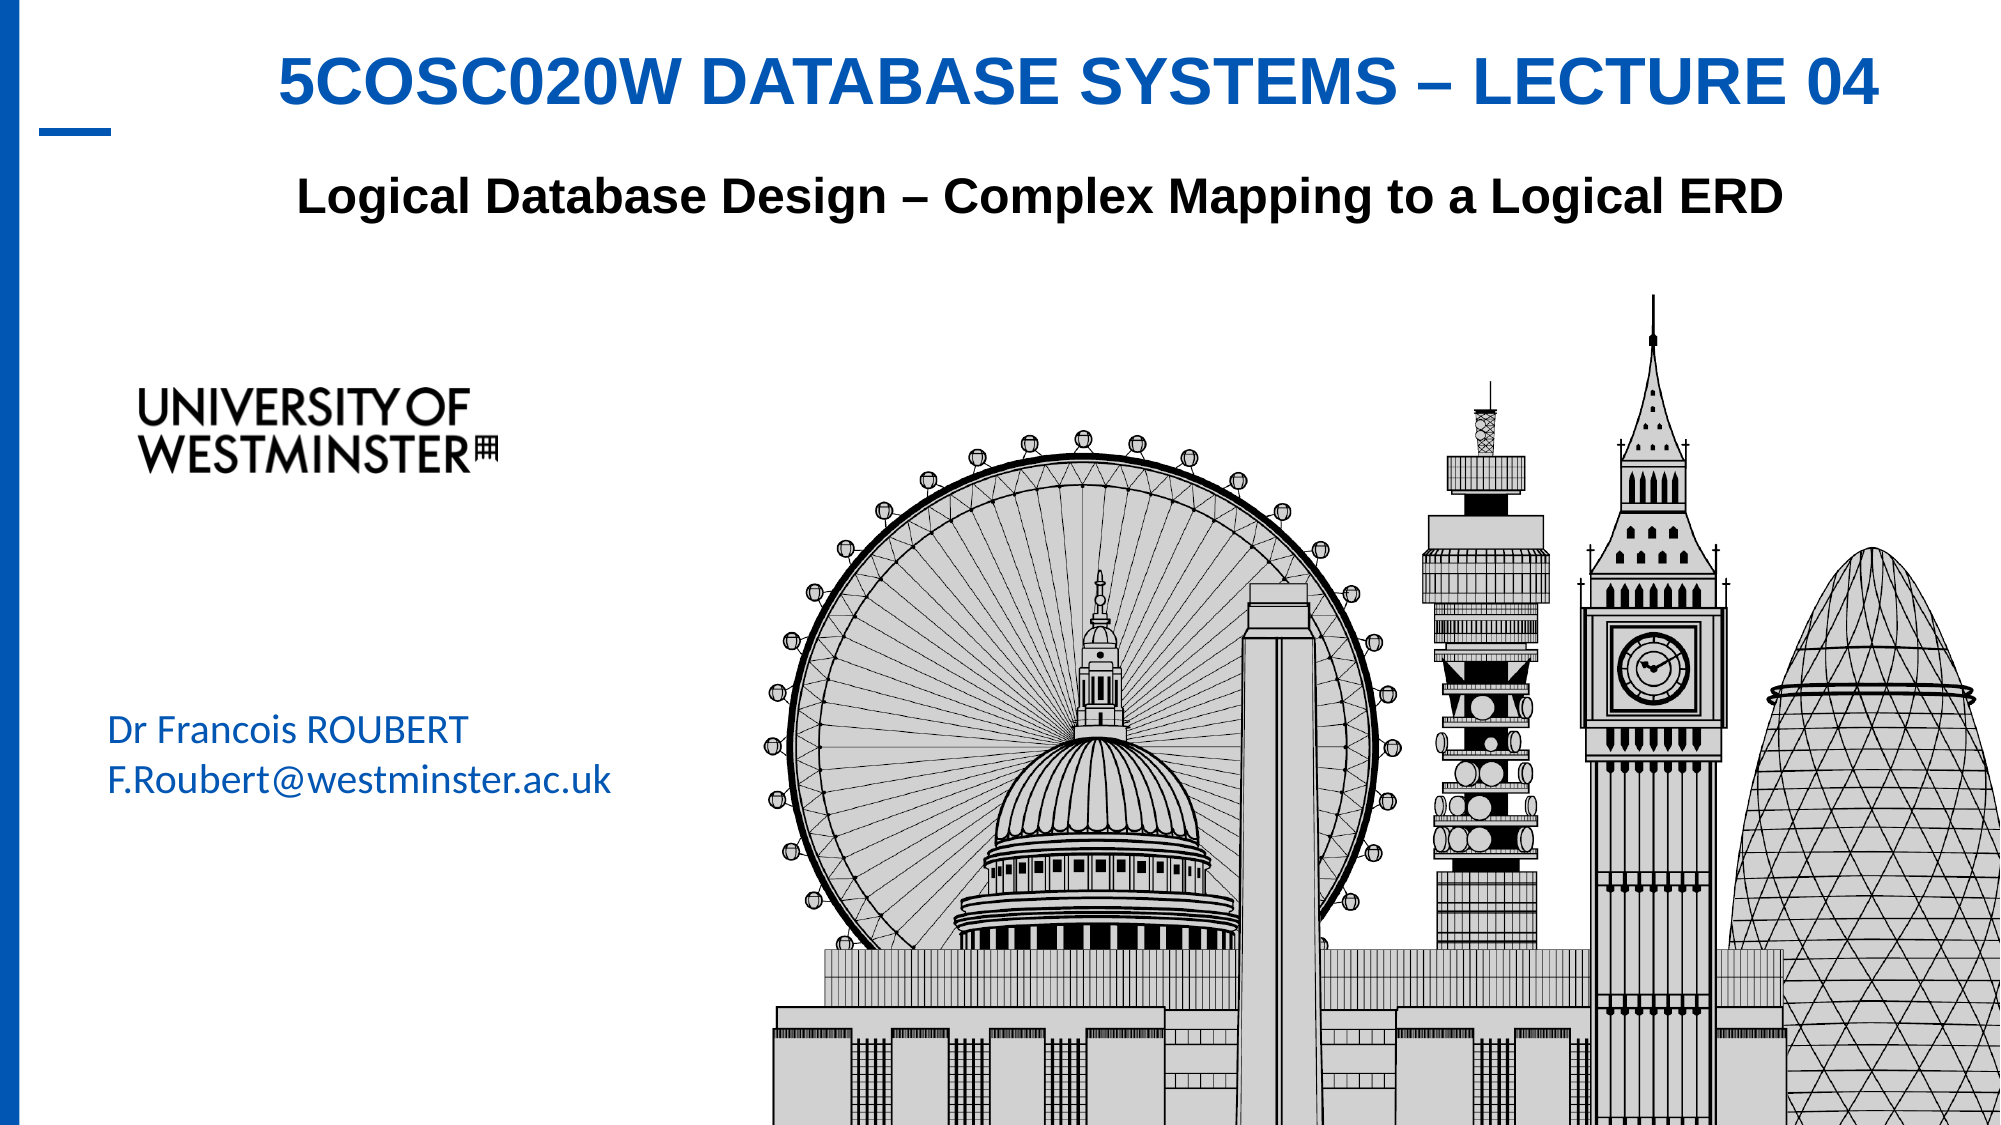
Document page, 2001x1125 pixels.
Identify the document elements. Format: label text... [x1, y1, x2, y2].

picture [137, 387, 498, 474]
title 5COSC020W DATABASE SYSTEMS – LECTURE 04 [249, 23, 1910, 127]
subtitle Logical Database Design – Complex Mapping to a Logical ERD [121, 162, 1960, 266]
slide_number 1 [1925, 1057, 1989, 1118]
